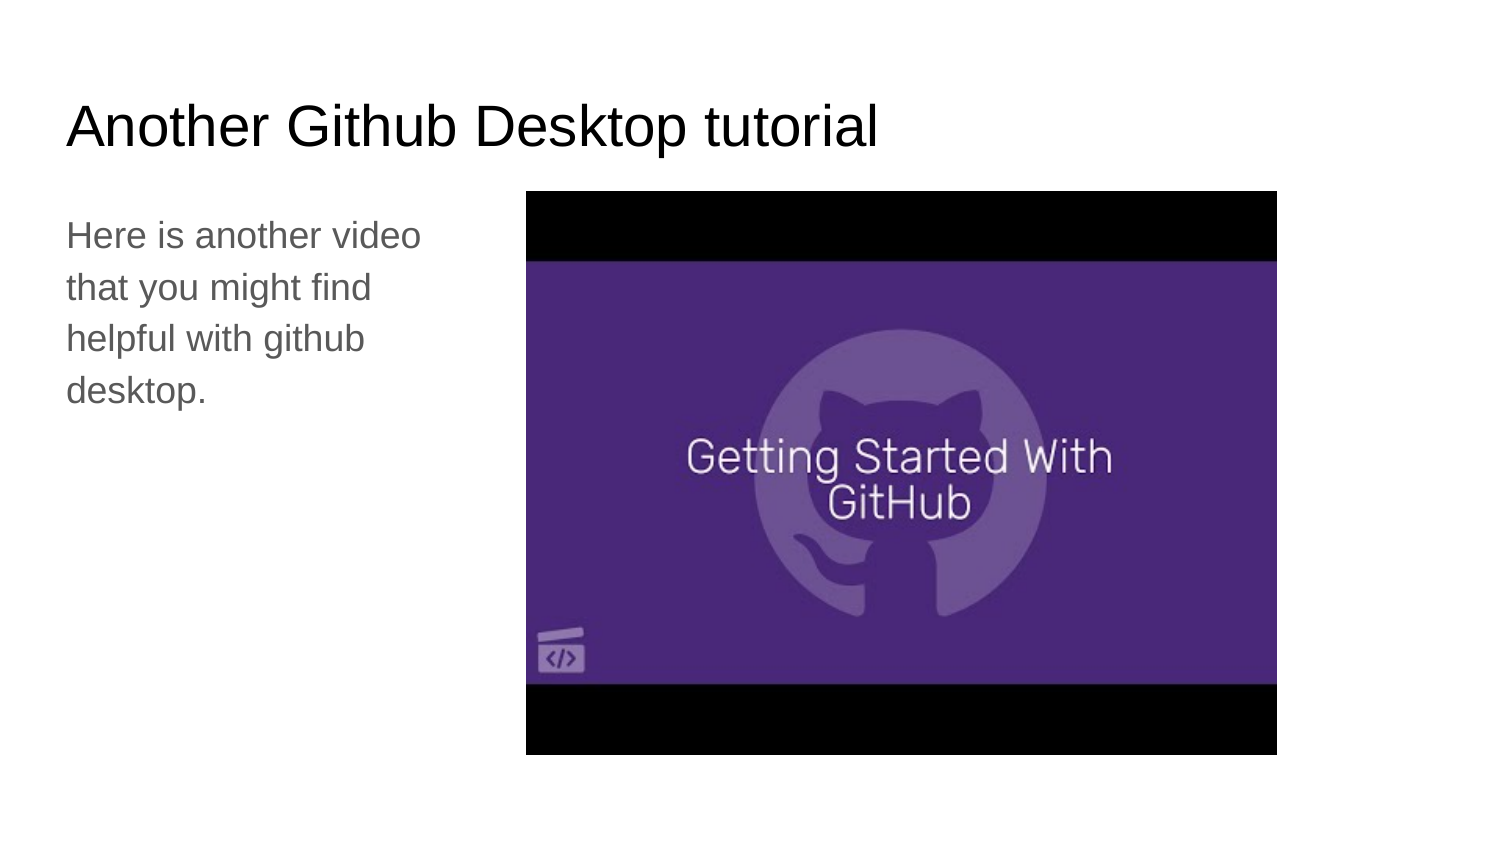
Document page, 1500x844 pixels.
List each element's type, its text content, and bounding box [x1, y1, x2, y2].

picture [526, 191, 1277, 755]
title Another Github Desktop tutorial [51, 72, 1449, 167]
list Here is another video that you might find helpful with github desktop. [51, 189, 502, 750]
